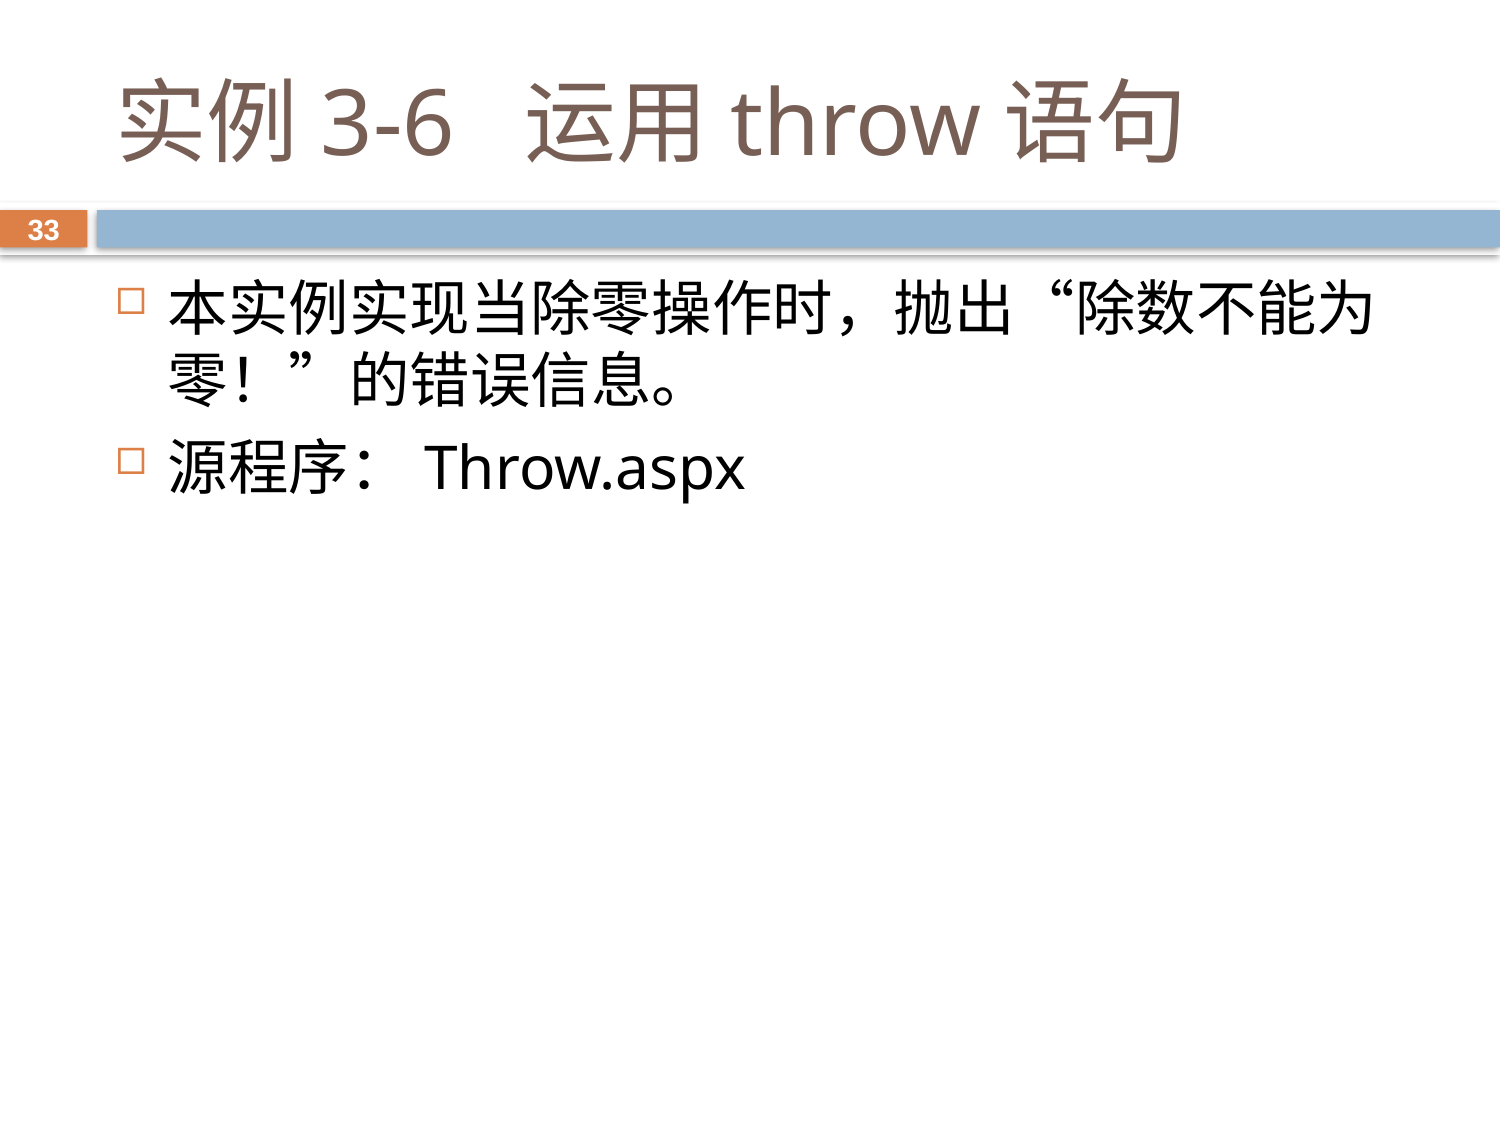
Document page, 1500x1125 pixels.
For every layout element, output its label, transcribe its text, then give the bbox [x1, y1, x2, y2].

list 本实例实现当除零操作时，抛出“除数不能为零！”的错误信息。 源程序：Throw.aspx [100, 262, 1438, 1000]
slide_number 33 [0, 208, 88, 249]
title 实例3-6 运用throw语句 [100, 37, 1438, 200]
